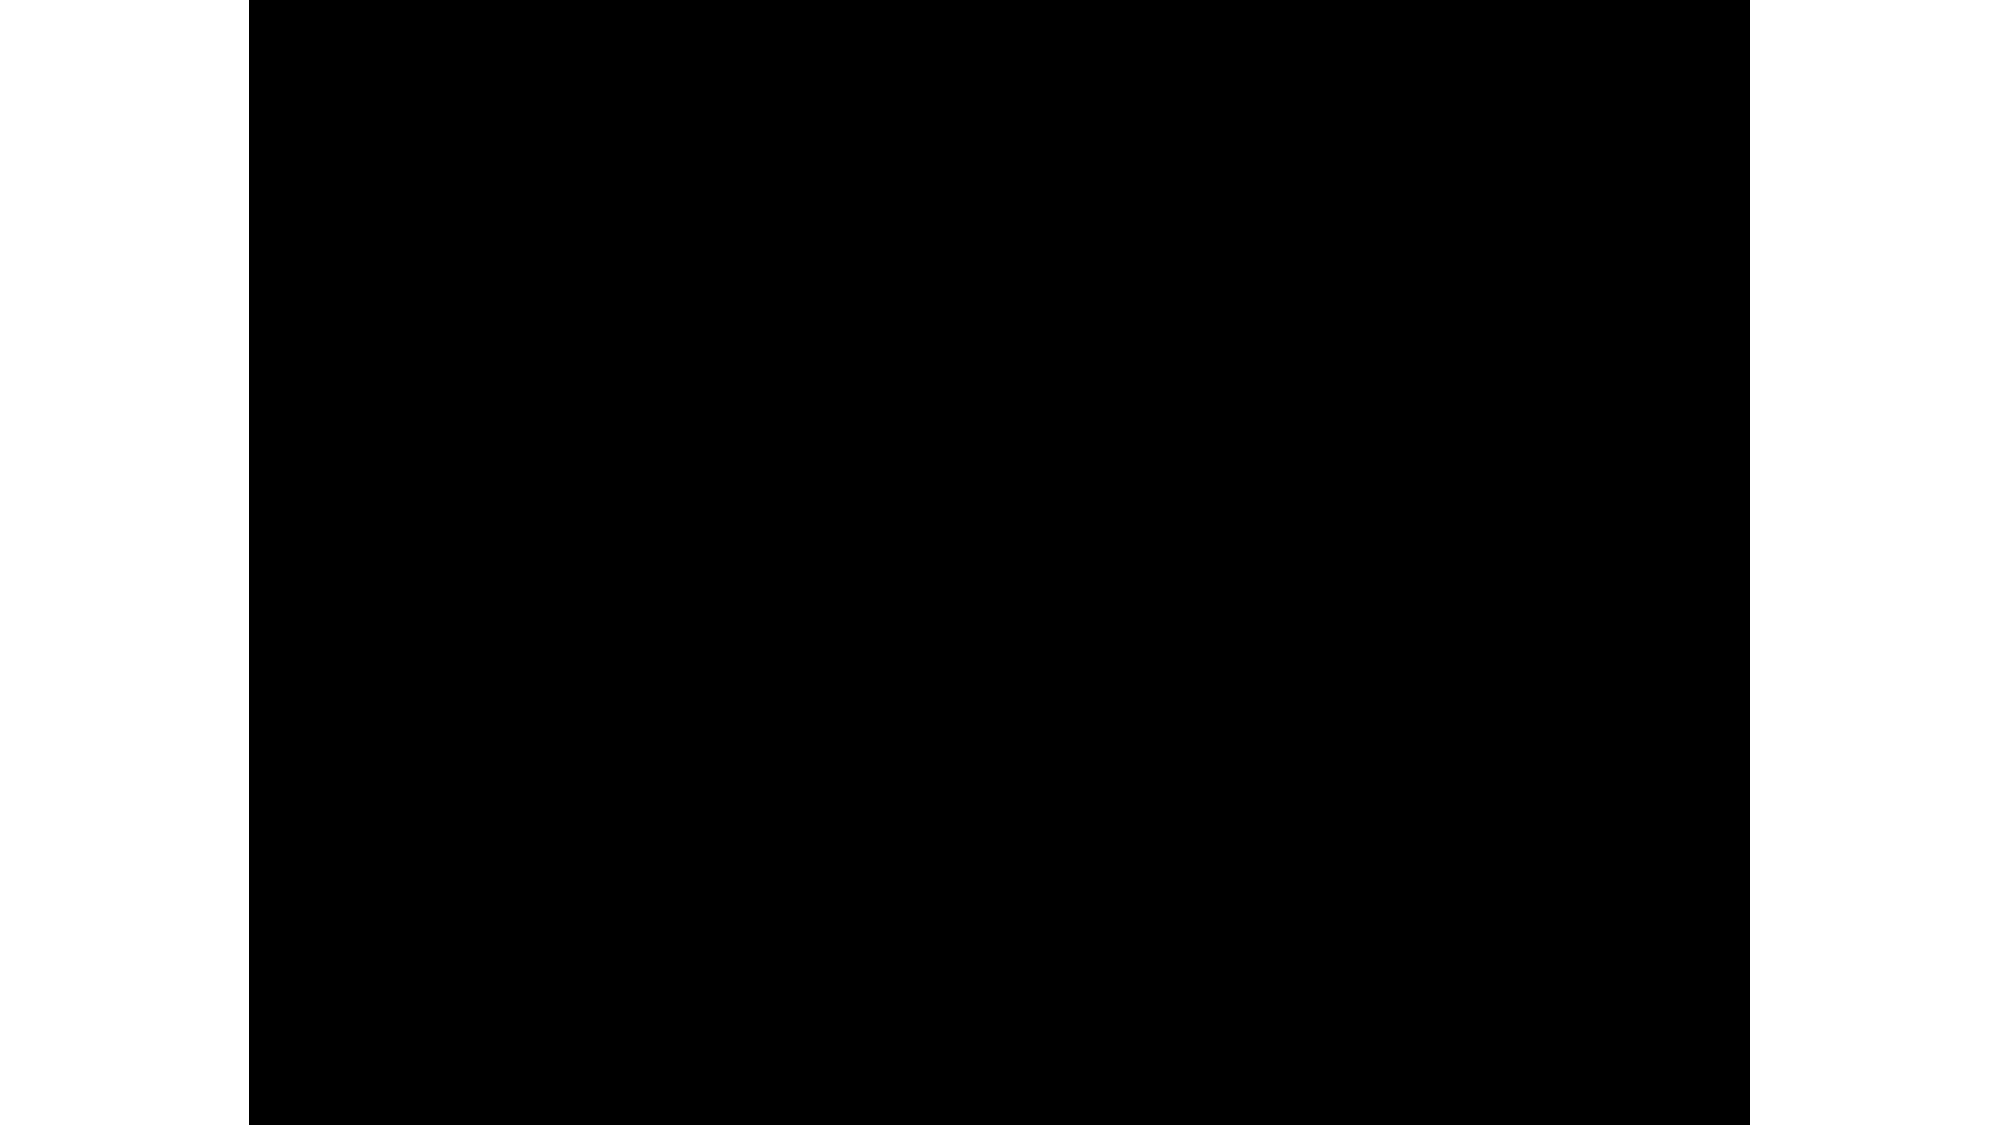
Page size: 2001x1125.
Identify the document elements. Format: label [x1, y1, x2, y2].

picture [249, 0, 1751, 1125]
